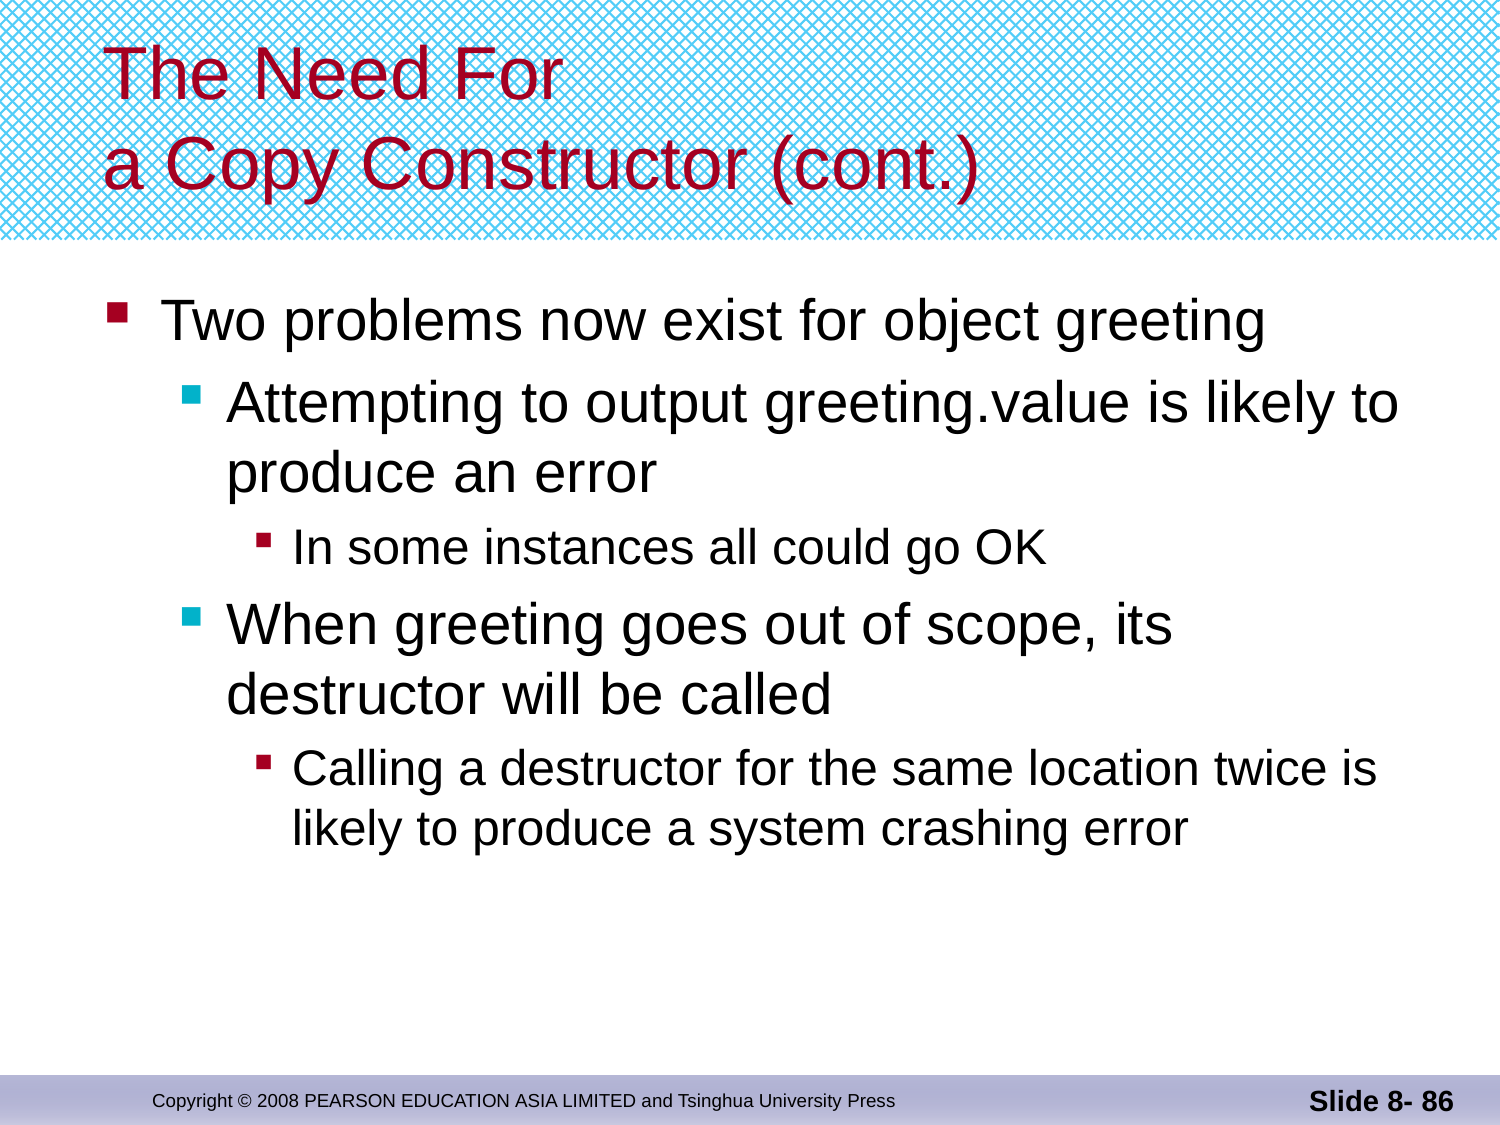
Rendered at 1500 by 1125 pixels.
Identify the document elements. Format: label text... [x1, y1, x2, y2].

slide_number Slide 8- 86 [1156, 1050, 1469, 1125]
title The Need For a Copy Constructor (cont.) [87, 49, 1450, 213]
list Two problems now exist for object greeting Attempting to output greeting.value is likely to produce an error In some instances all could go OK When greeting goes out of scope, its destructor will be called Calling a destructor for the same location twice is likely to produce a system crashing error [89, 275, 1450, 1025]
